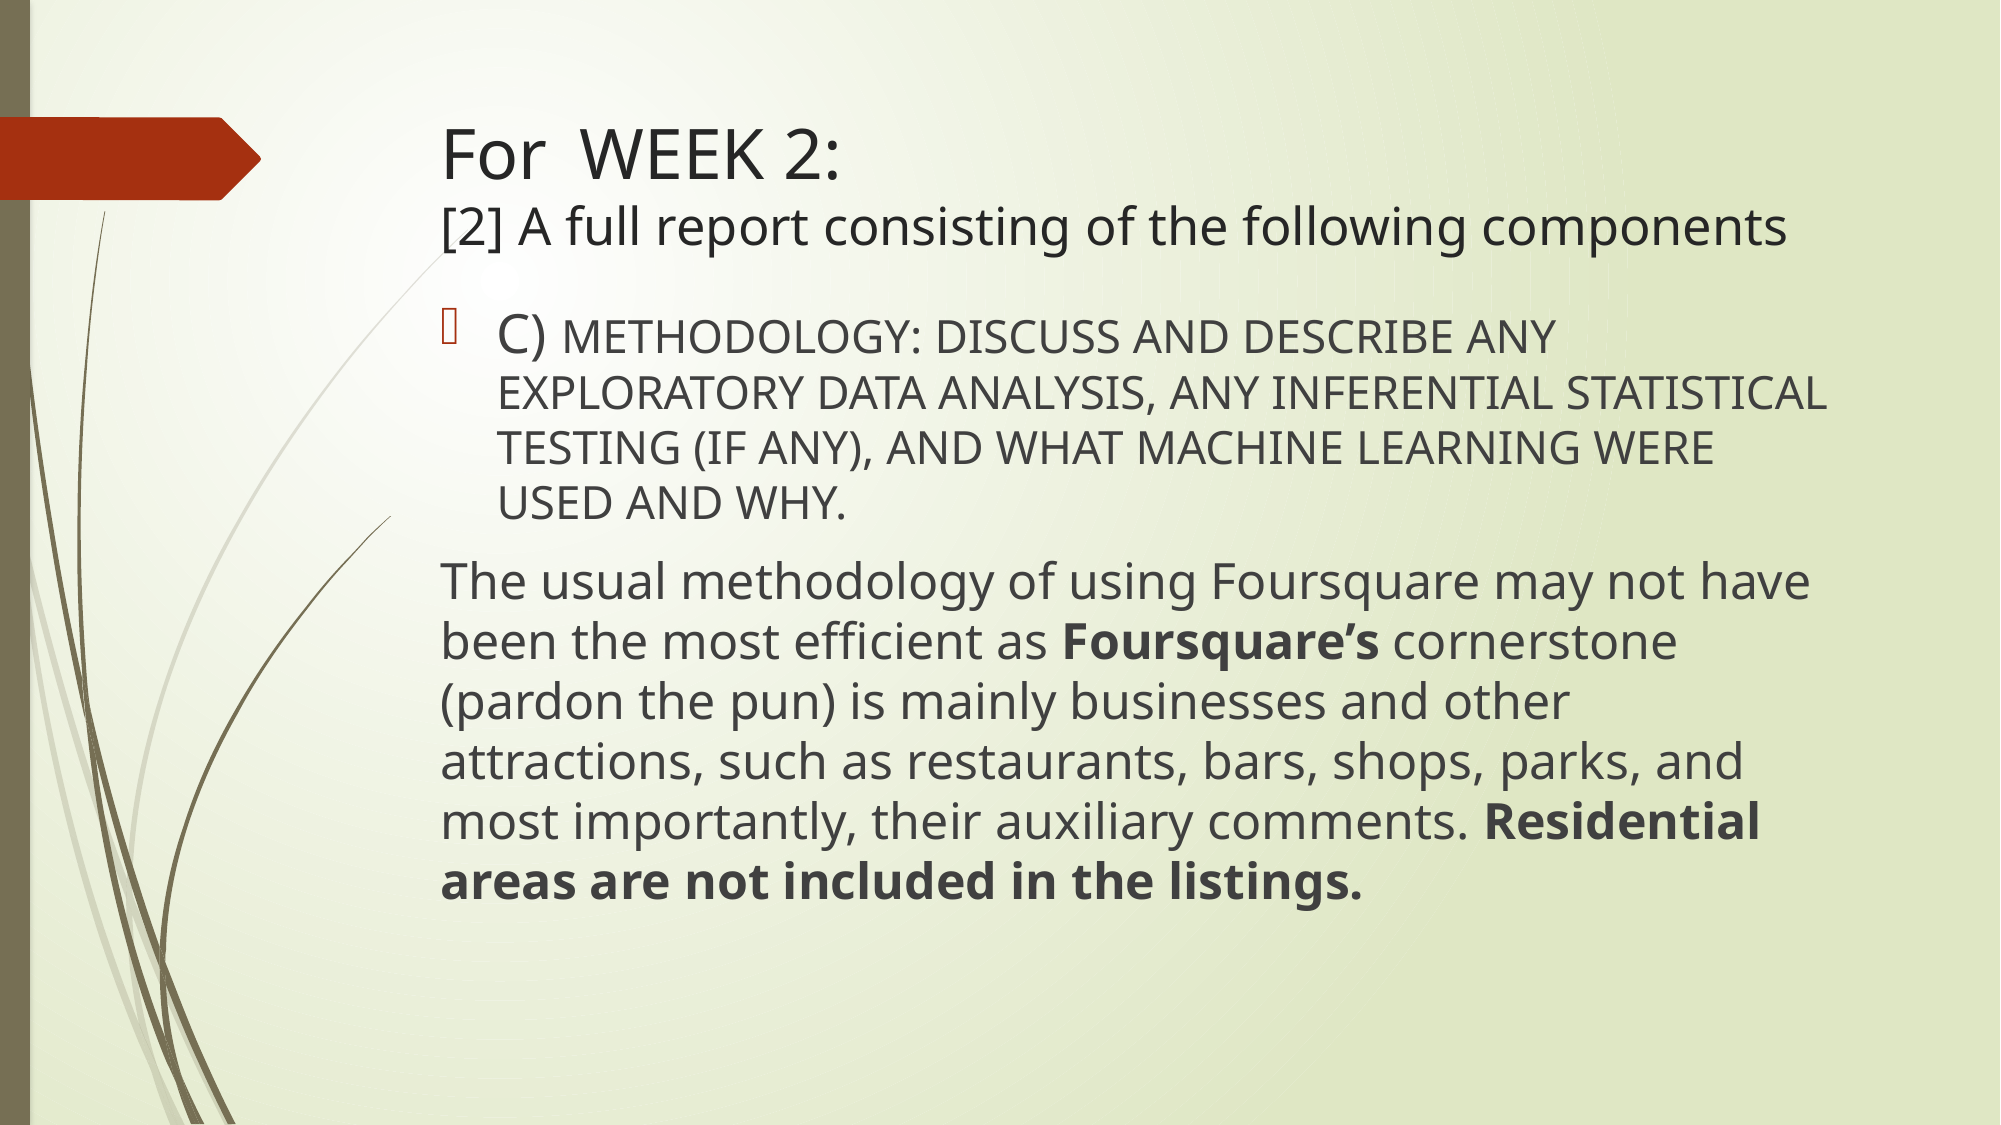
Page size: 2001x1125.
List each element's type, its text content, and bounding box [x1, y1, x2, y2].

title For WEEK 2: [2] A full report consisting of the following components [425, 102, 1888, 313]
list C) METHODOLOGY: DISCUSS AND DESCRIBE ANY EXPLORATORY DATA ANALYSIS, ANY INFERENTIAL STATISTICAL TESTING (IF ANY), AND WHAT MACHINE LEARNING WERE USED AND WHY. The usual methodology of using Foursquare may not have been the most efficient as Foursquare’s cornerstone (pardon the pun) is mainly businesses and other attractions, such as restaurants, bars, shops, parks, and most importantly, their auxiliary comments. Residential areas are not included in the listings. [425, 291, 1853, 1020]
